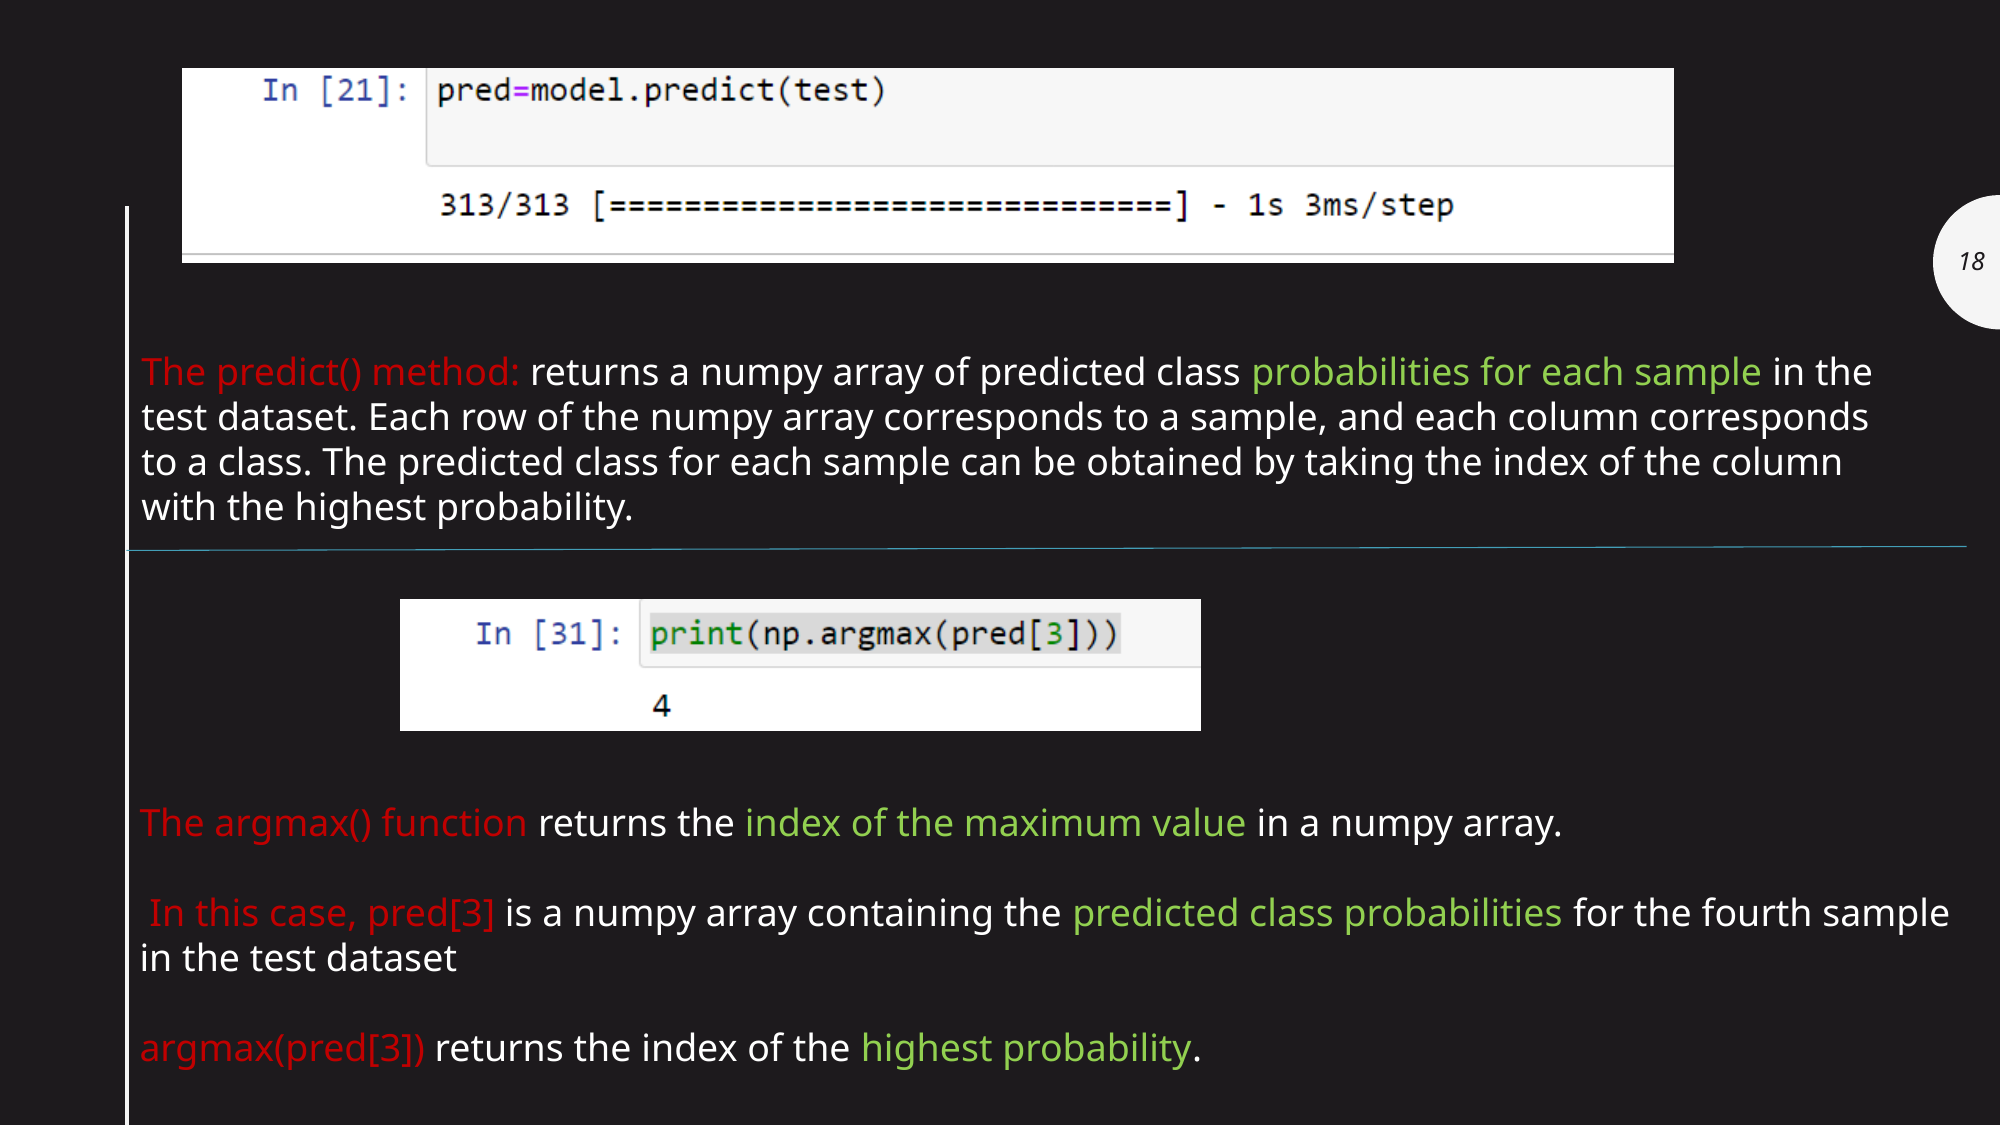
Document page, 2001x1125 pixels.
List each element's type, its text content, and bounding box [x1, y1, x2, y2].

slide_number 18 [1933, 232, 2000, 293]
picture [400, 599, 1201, 731]
text_box The predict() method: returns a numpy array of predicted class probabilities for each sample in the test dataset. Each row of the numpy array corresponds to a sample, and each column corresponds to a class. The predicted class for each sample can be obtained by taking the index of the column with the highest probability. [126, 340, 1919, 536]
picture [182, 68, 1674, 263]
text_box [126, 546, 1967, 551]
text_box The argmax() function returns the index of the maximum value in a numpy array. In this case, pred[3] is a numpy array containing the predicted class probabilities for the fourth sample in the test dataset argmax(pred[3]) returns the index of the highest probability. [124, 791, 1967, 1077]
